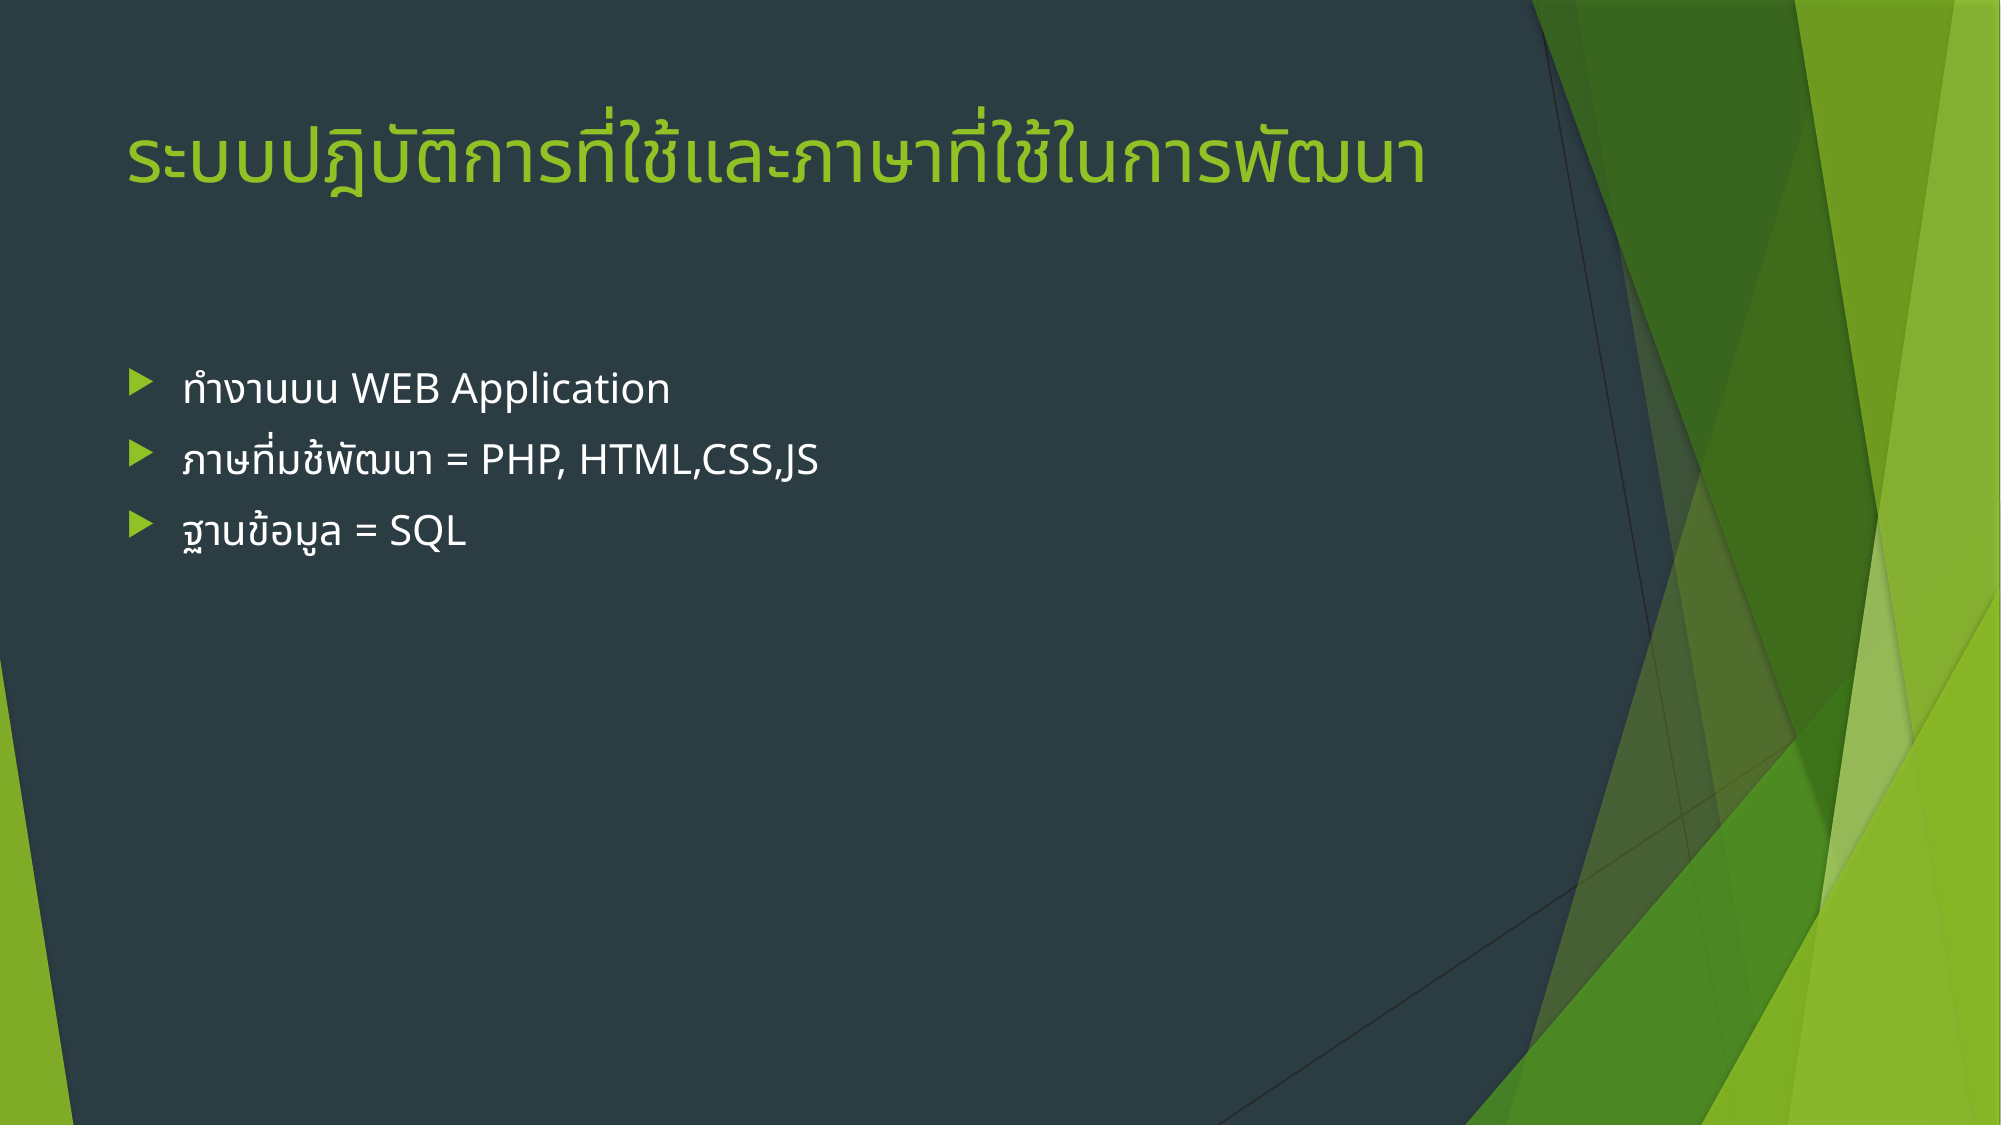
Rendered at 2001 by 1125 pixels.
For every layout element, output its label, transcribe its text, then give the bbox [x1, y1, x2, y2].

list ทำงานบน WEB Application ภาษที่มช้พัฒนา = PHP, HTML,CSS,JS ฐานข้อมูล = SQL [111, 354, 1522, 992]
title ระบบปฎิบัติการที่ใช้และภาษาที่ใช้ในการพัฒนา [111, 99, 1522, 317]
